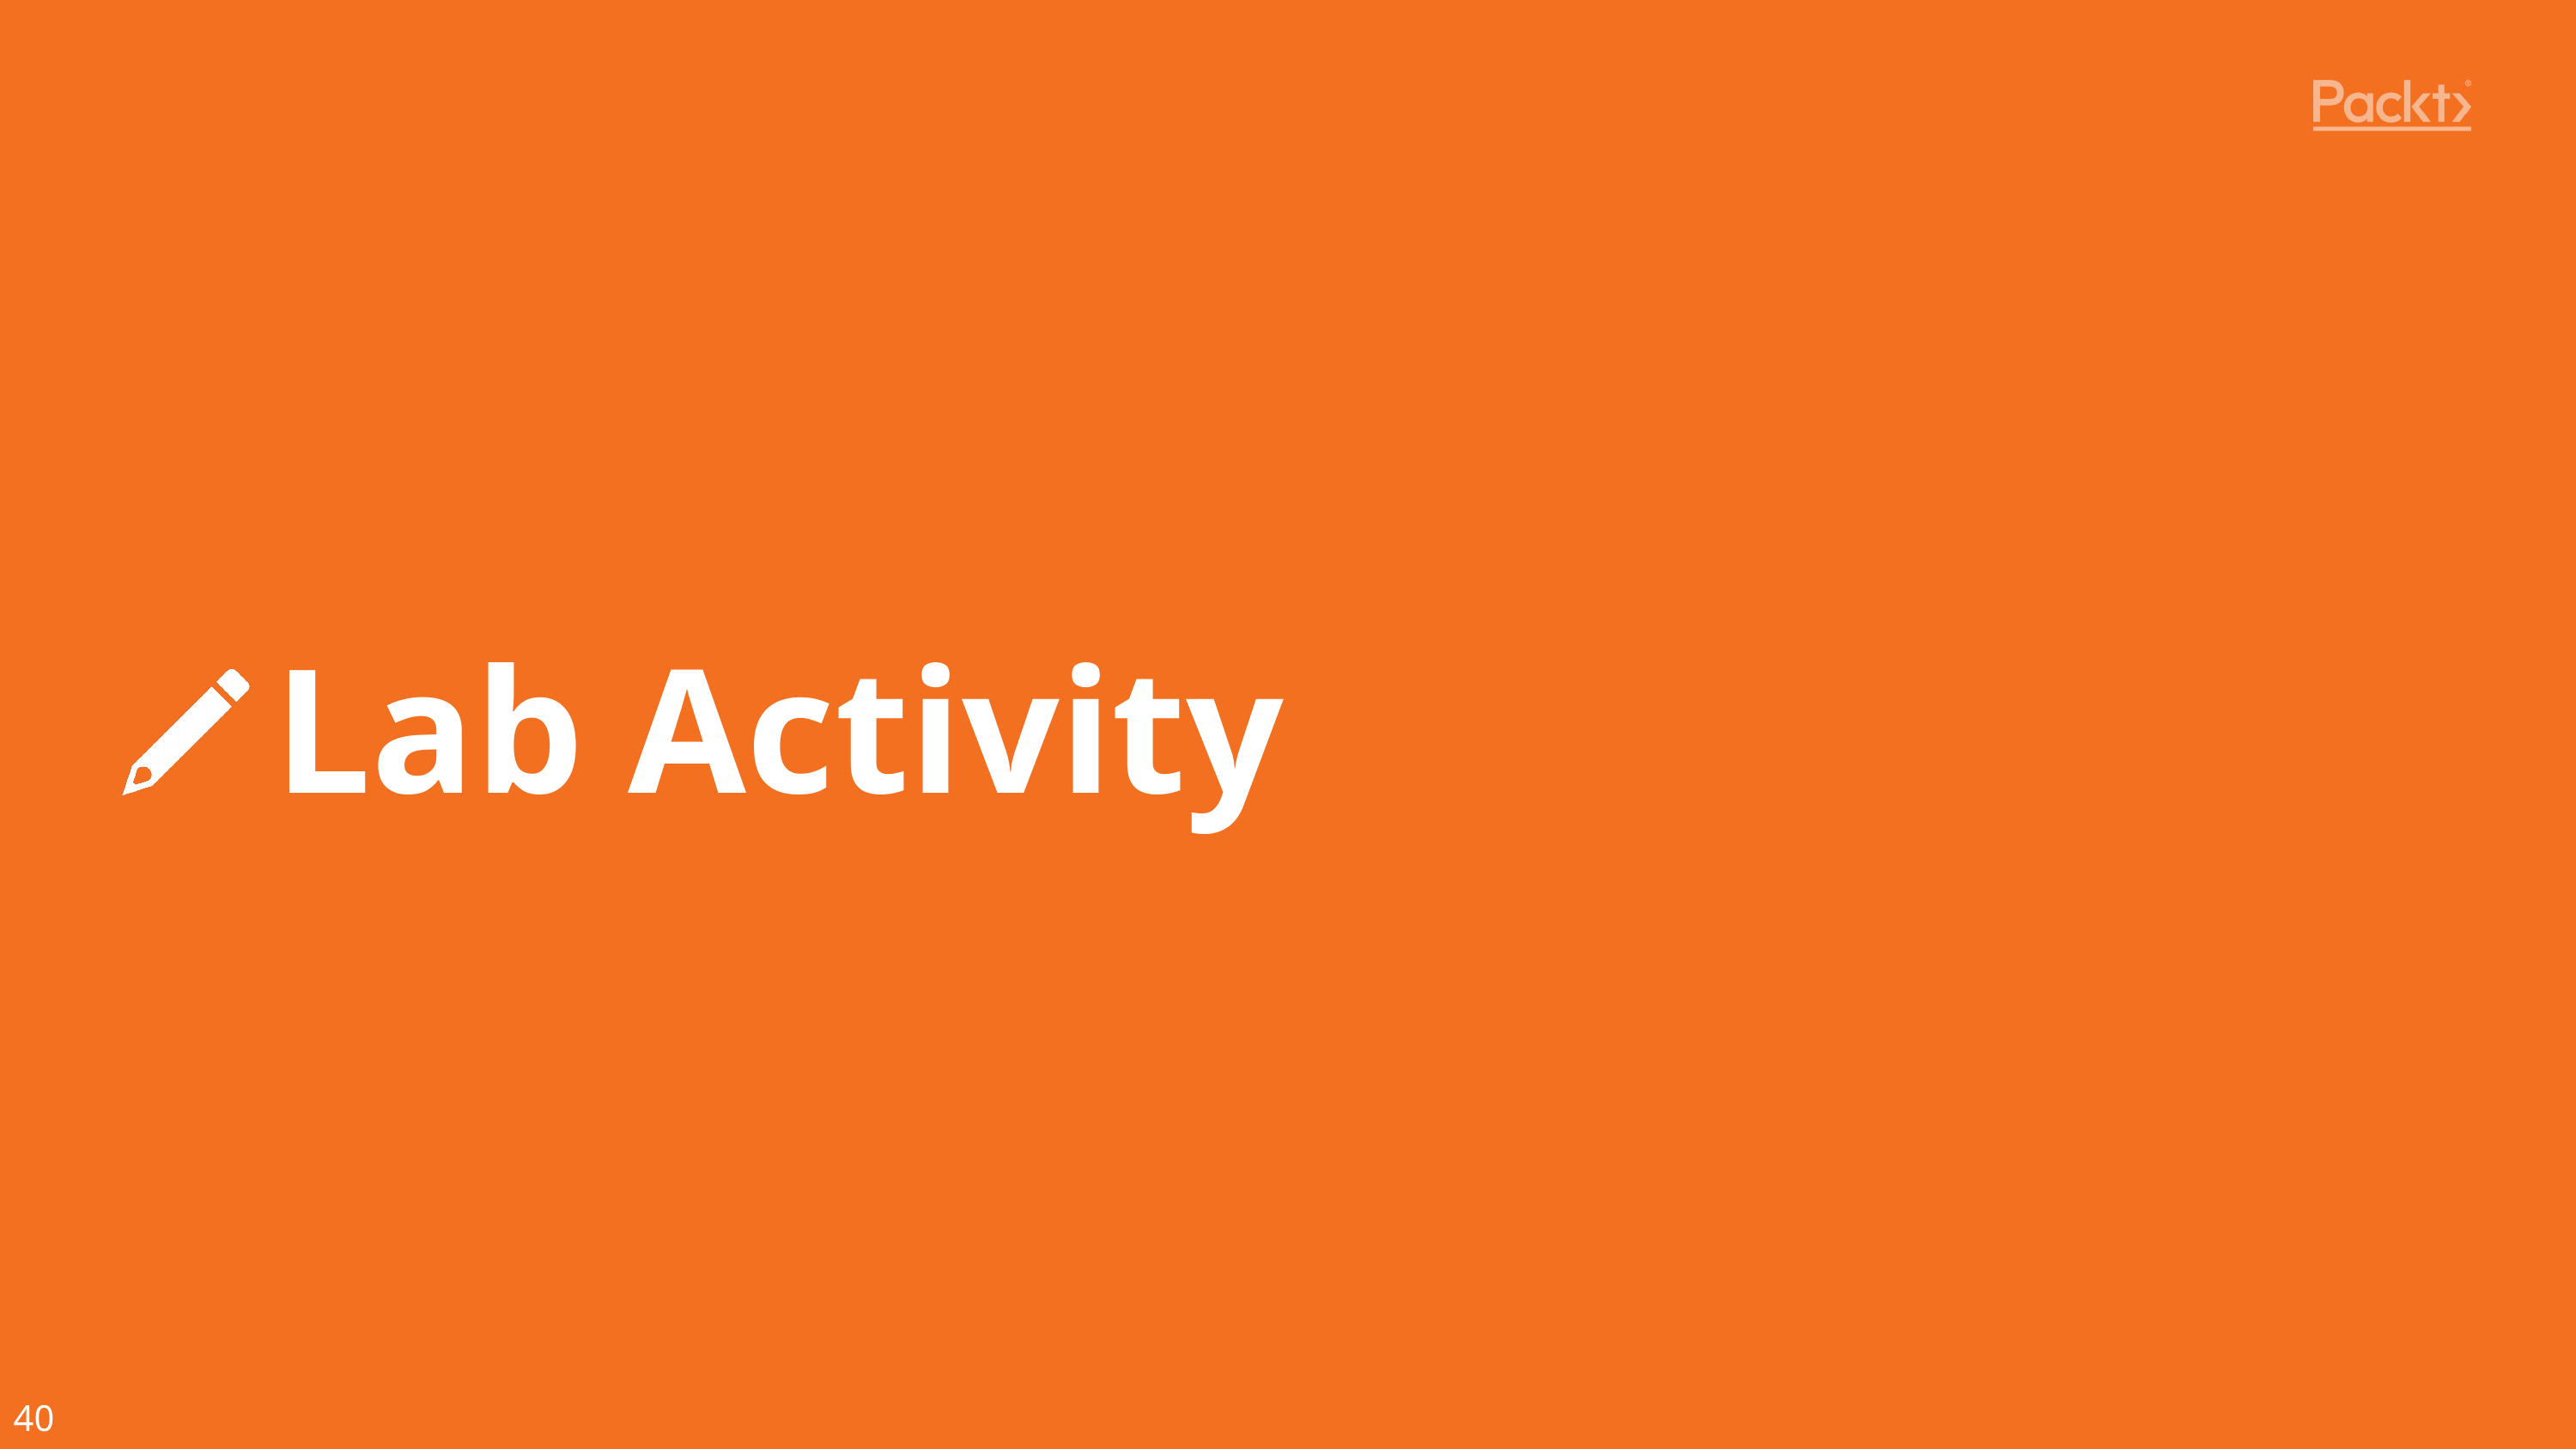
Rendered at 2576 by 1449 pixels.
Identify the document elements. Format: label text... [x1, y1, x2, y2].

title Lab Activity [261, 581, 2446, 868]
picture [2305, 76, 2480, 135]
text_box 40 [0, 1388, 69, 1446]
picture [109, 656, 261, 808]
